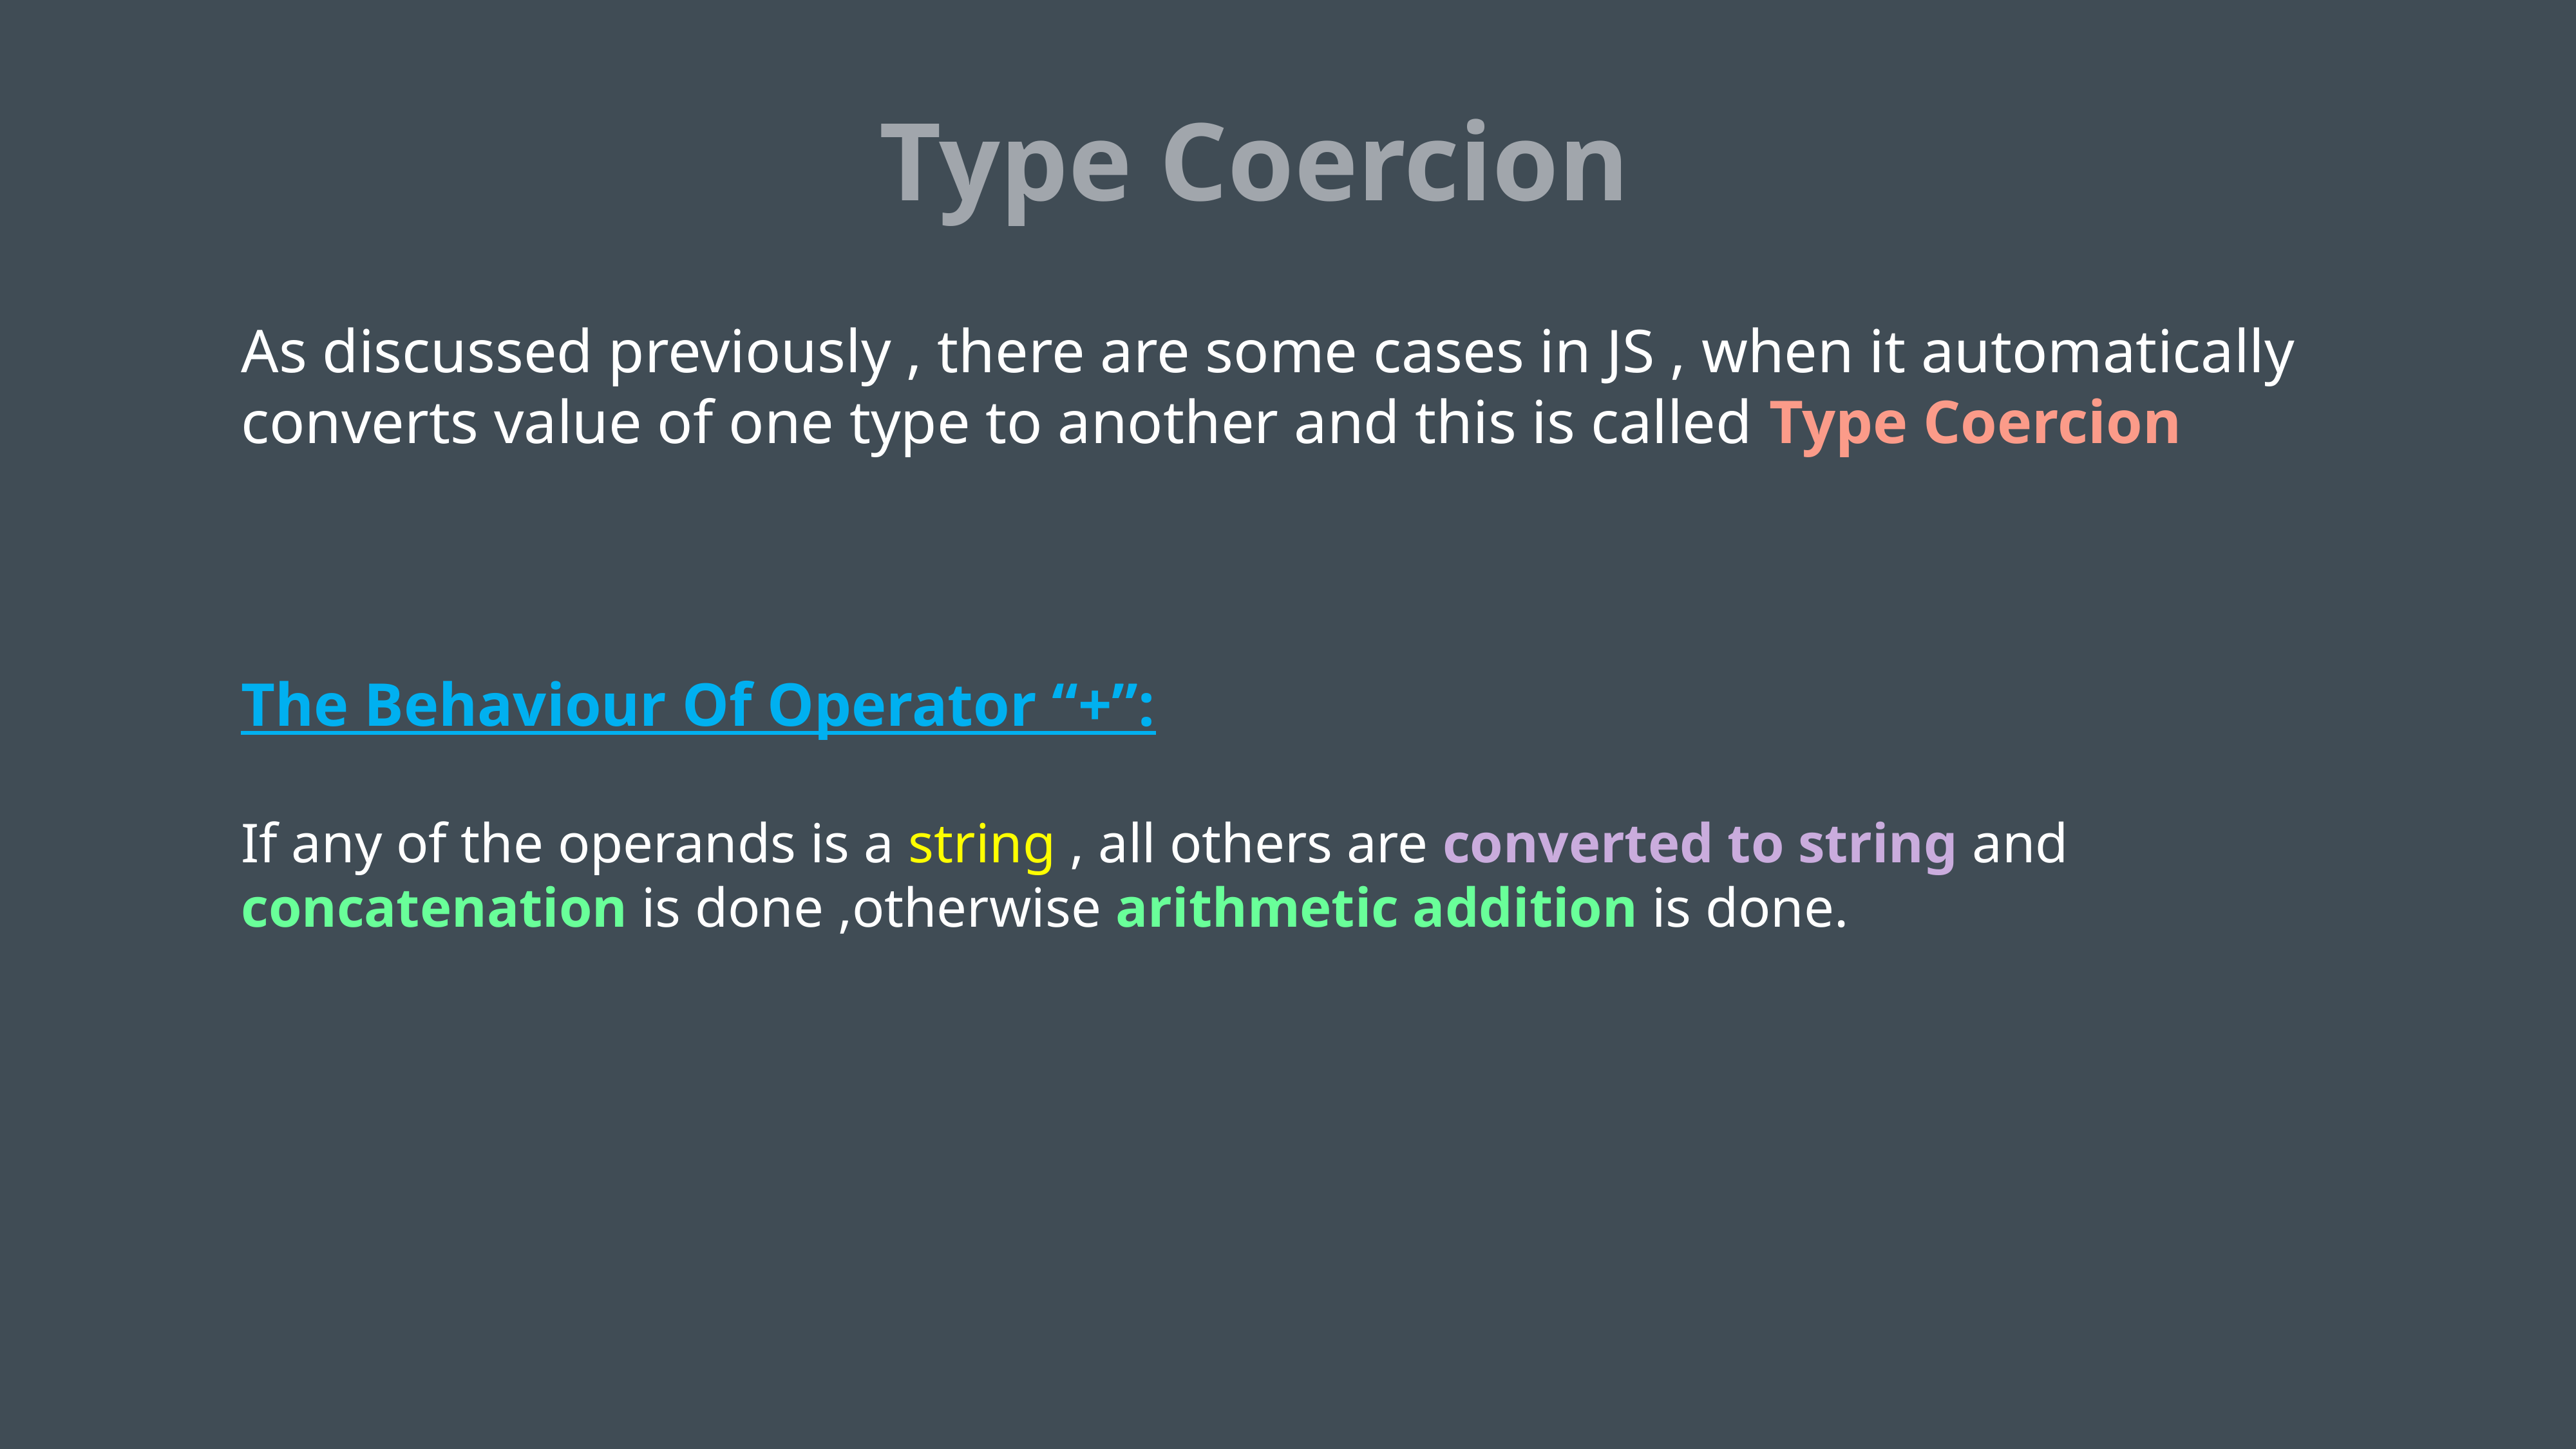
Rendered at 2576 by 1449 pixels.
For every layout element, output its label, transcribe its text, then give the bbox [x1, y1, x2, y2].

text_box Type Coercion [74, 85, 2435, 230]
text_box As discussed previously , there are some cases in JS , when it automatically converts value of one type to another and this is called Type Coercion The Behaviour Of Operator “+”: If any of the operands is a string , all others are converted to string and concatenation is done ,otherwise arithmetic addition is done. [241, 313, 2350, 1222]
